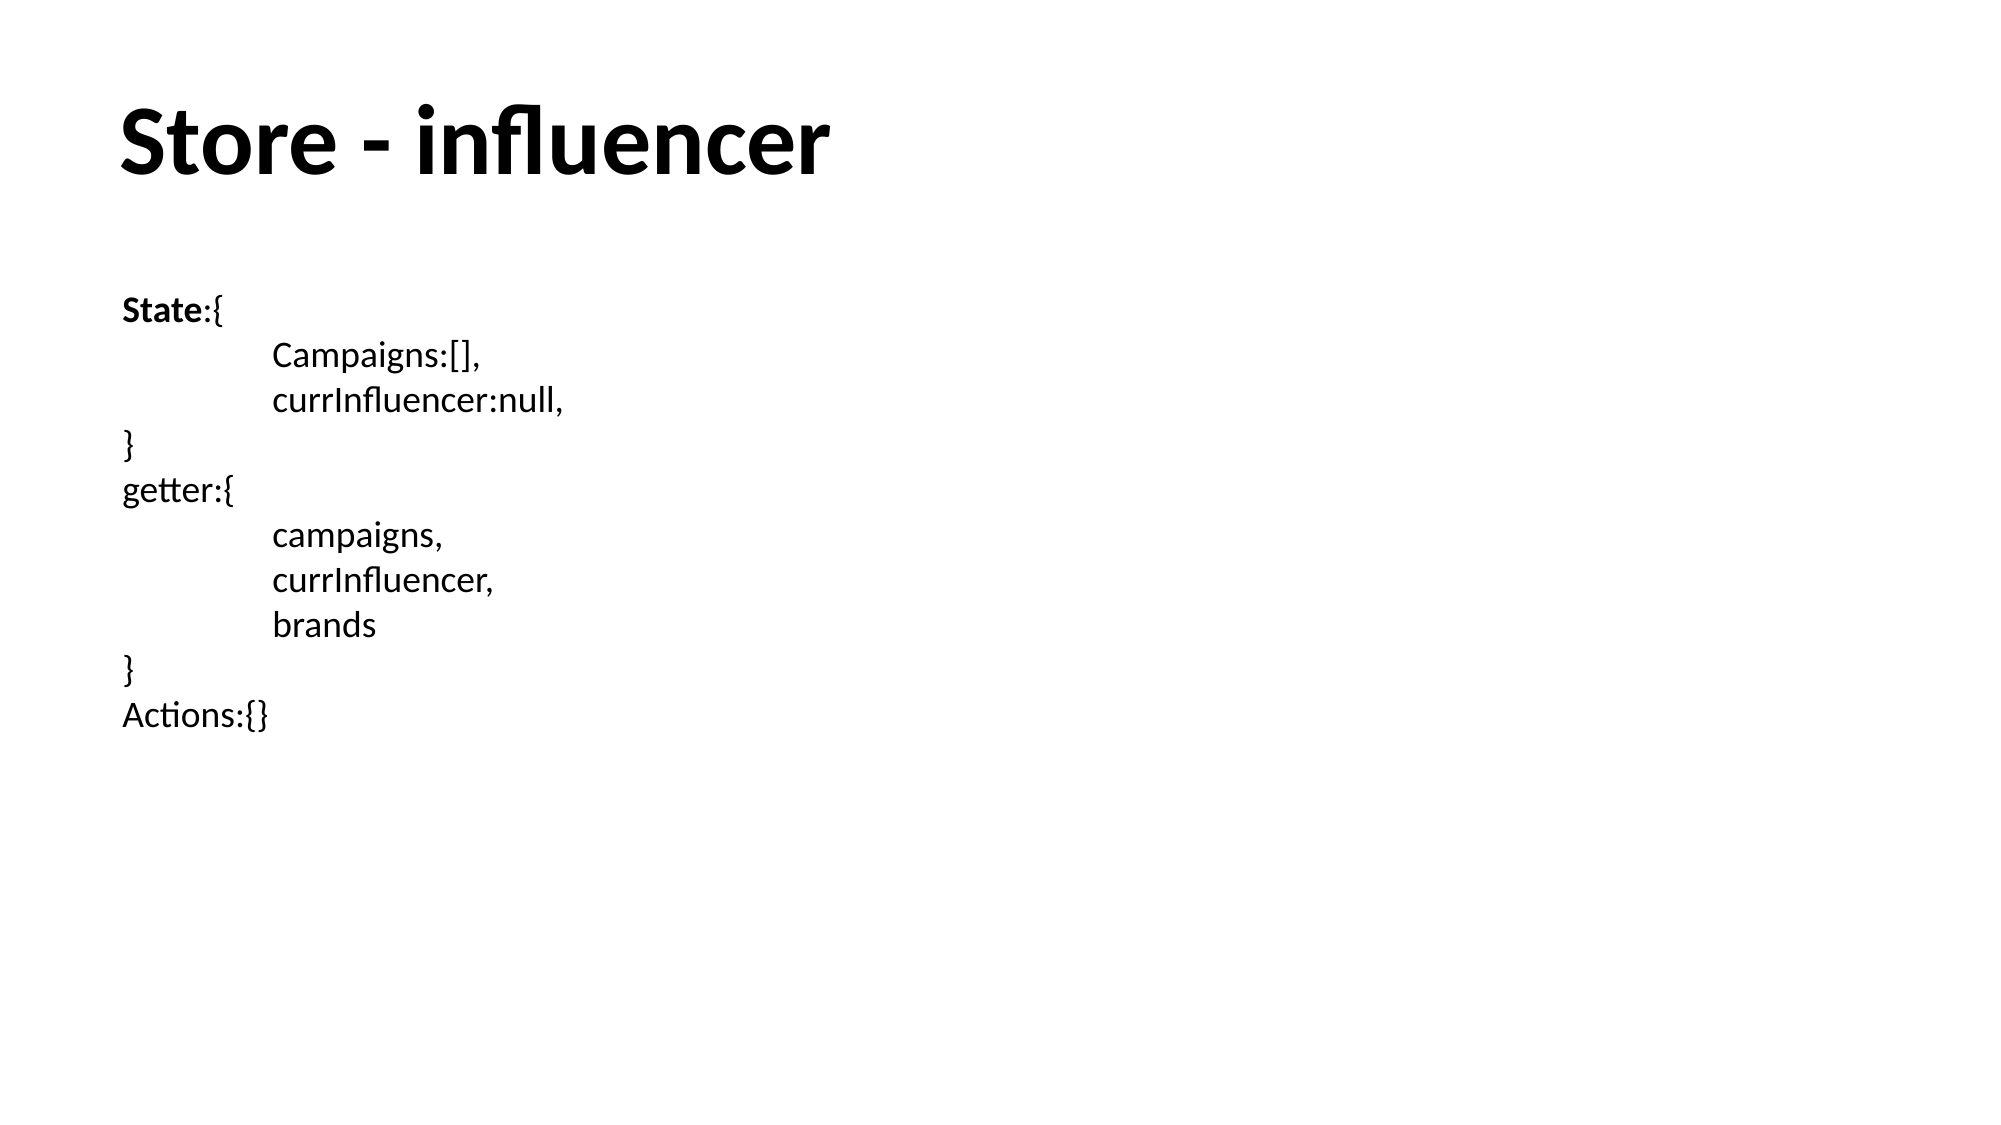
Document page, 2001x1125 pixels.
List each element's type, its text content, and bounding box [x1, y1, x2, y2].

text_box Store - influencer [104, 67, 1875, 202]
text_box State:{ Campaigns:[], currInfluencer:null, } getter:{ campaigns, currInfluencer, brands } Actions:{} [107, 277, 580, 743]
